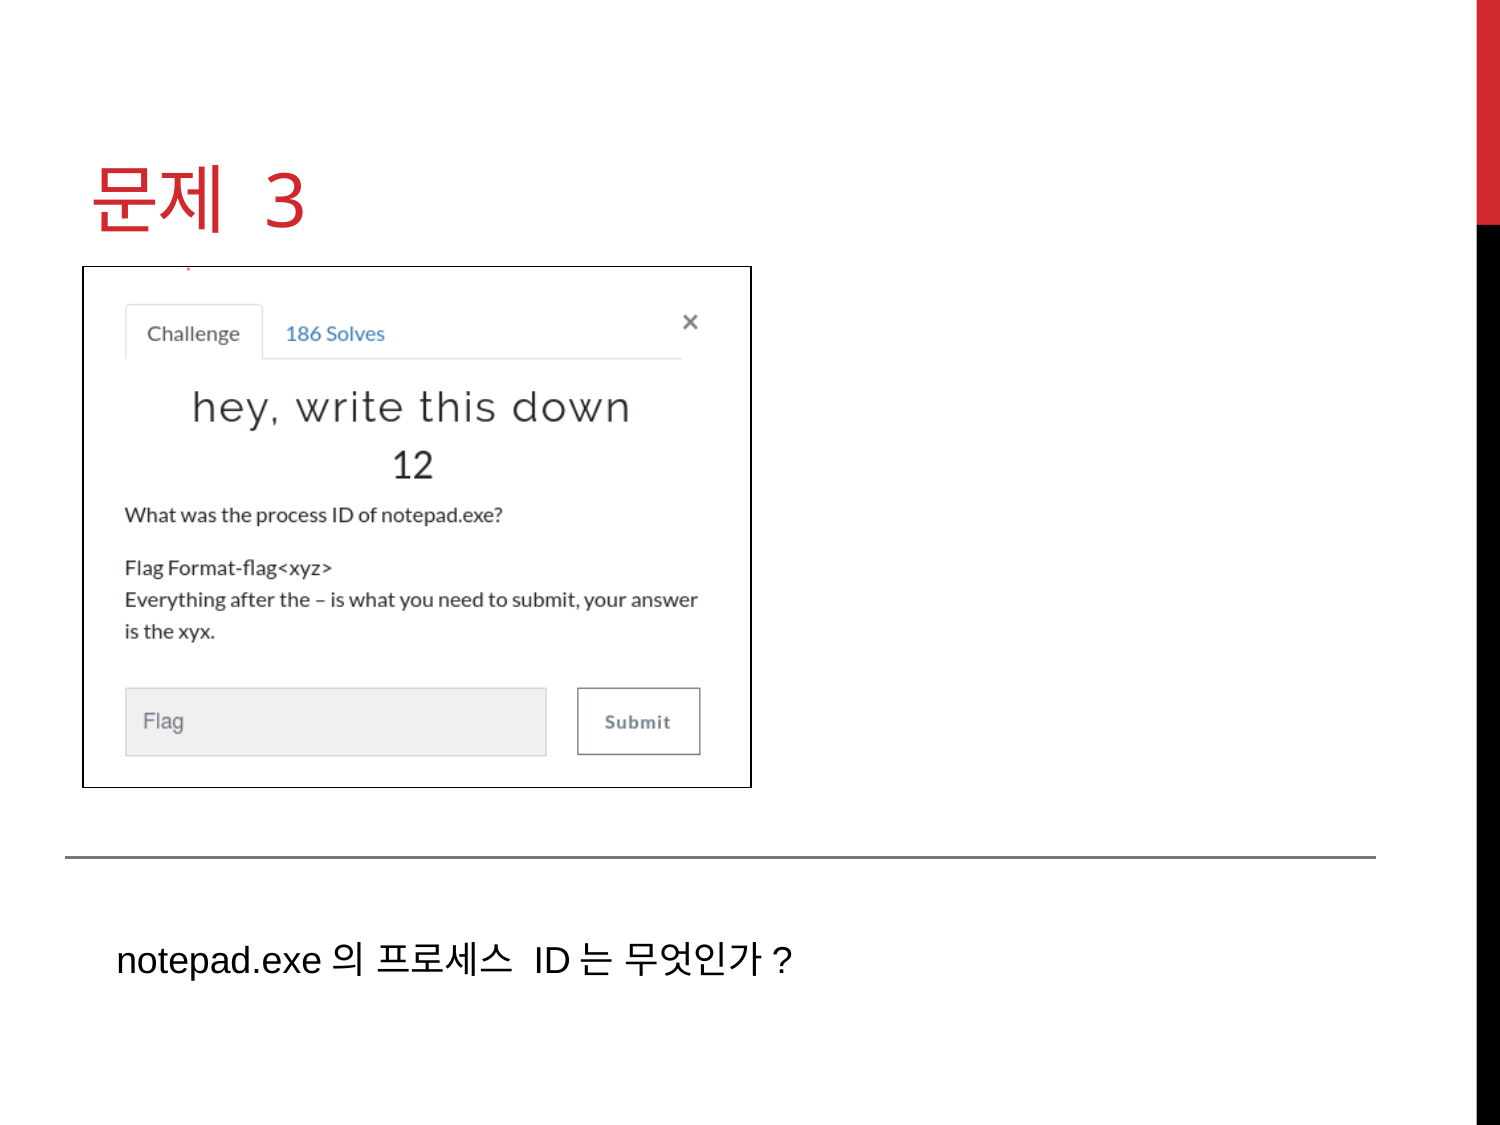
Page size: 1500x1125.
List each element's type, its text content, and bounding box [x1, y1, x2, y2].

text_box notepad.exe의 프로세스 ID는 무엇인가? [101, 928, 808, 989]
picture [83, 266, 751, 788]
title 문제 3 [75, 25, 1025, 250]
